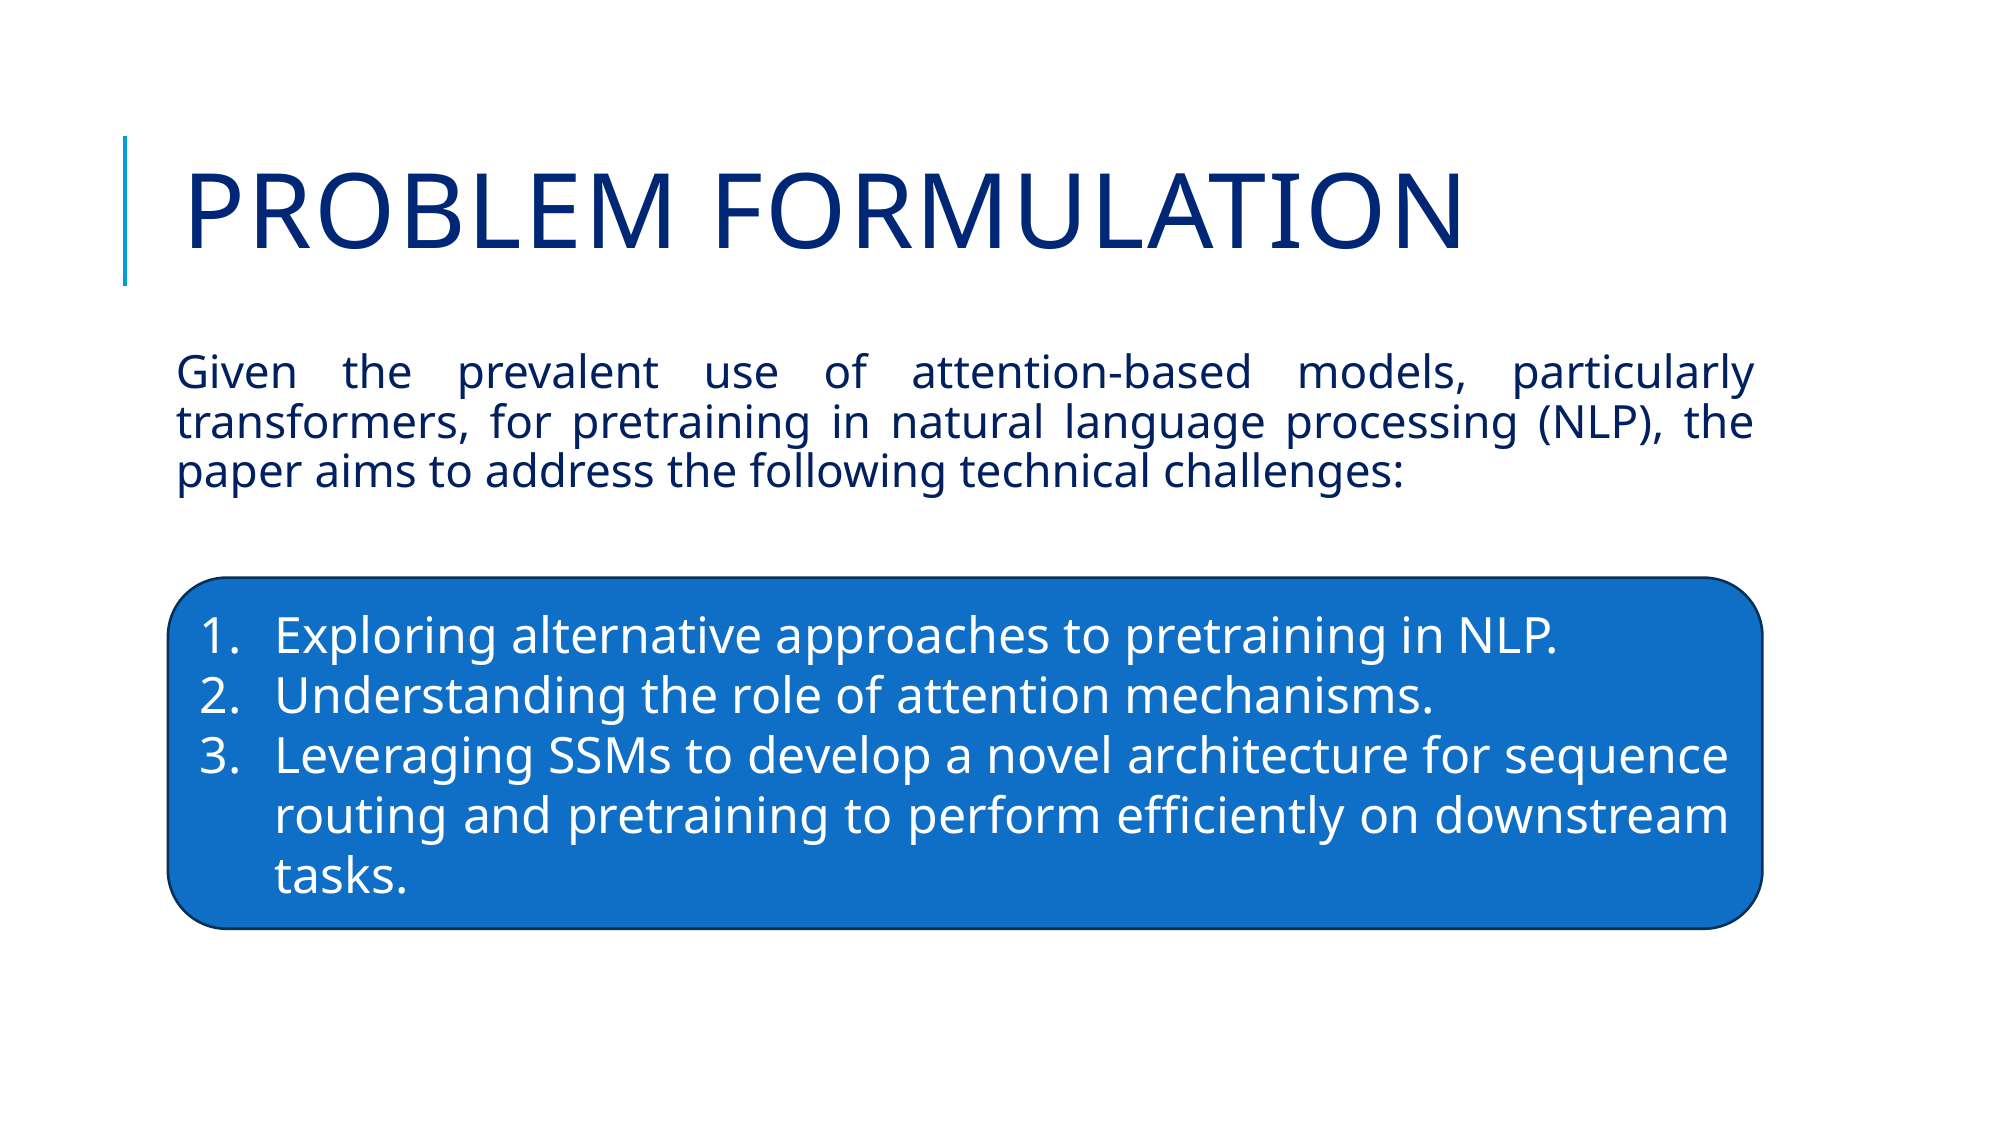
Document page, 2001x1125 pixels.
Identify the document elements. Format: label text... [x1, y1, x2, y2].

list Given the prevalent use of attention-based models, particularly transformers, for pretraining in natural language processing (NLP), the paper aims to address the following technical challenges: [168, 341, 1763, 530]
title PROBLEM FORMULATION [168, 96, 1763, 341]
text_box Exploring alternative approaches to pretraining in NLP. Understanding the role of attention mechanisms. Leveraging SSMs to develop a novel architecture for sequence routing and pretraining to perform efficiently on downstream tasks. [166, 576, 1764, 931]
